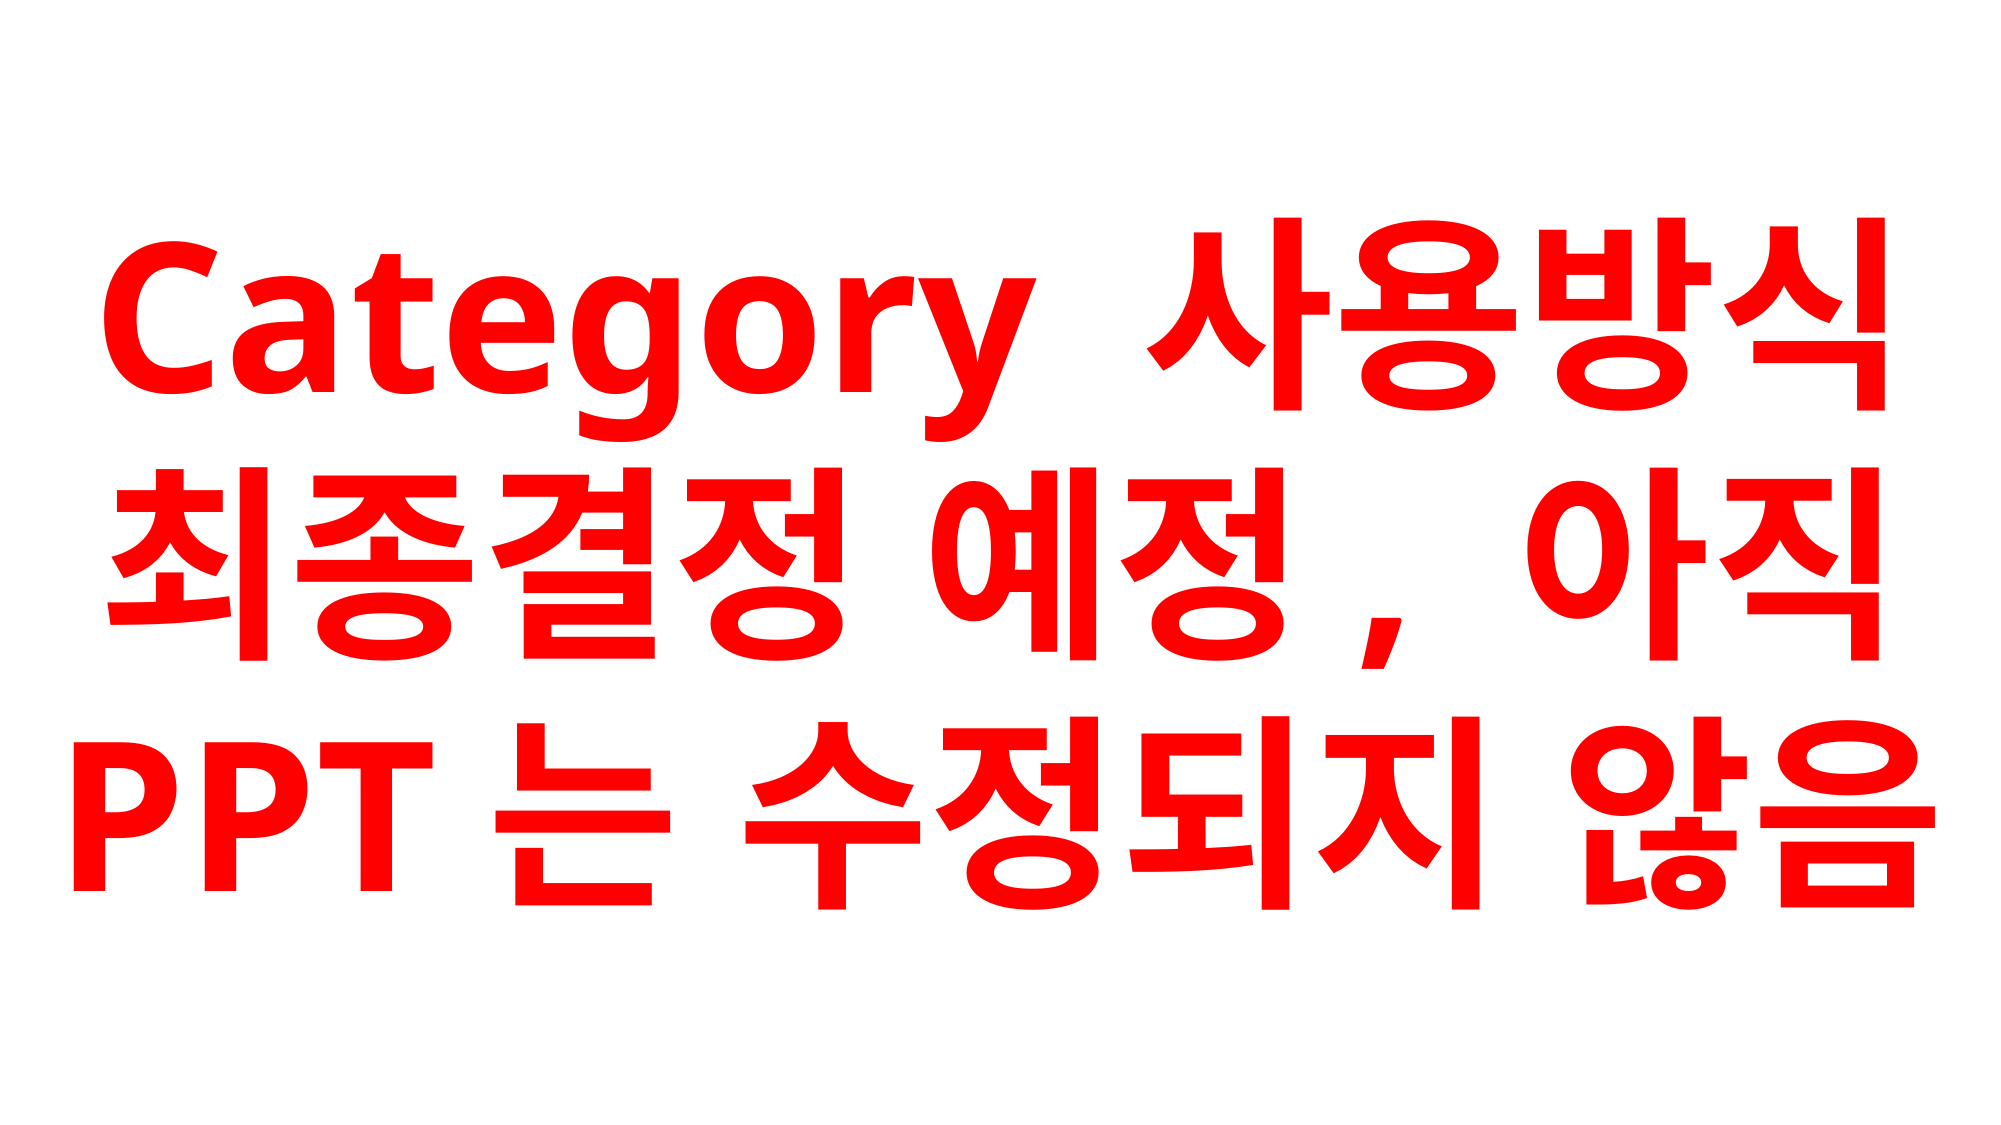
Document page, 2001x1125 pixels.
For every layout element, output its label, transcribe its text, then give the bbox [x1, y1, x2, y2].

text_box Category 사용방식 최종결정 예정, 아직 PPT는 수정되지 않음 [40, 176, 1960, 941]
